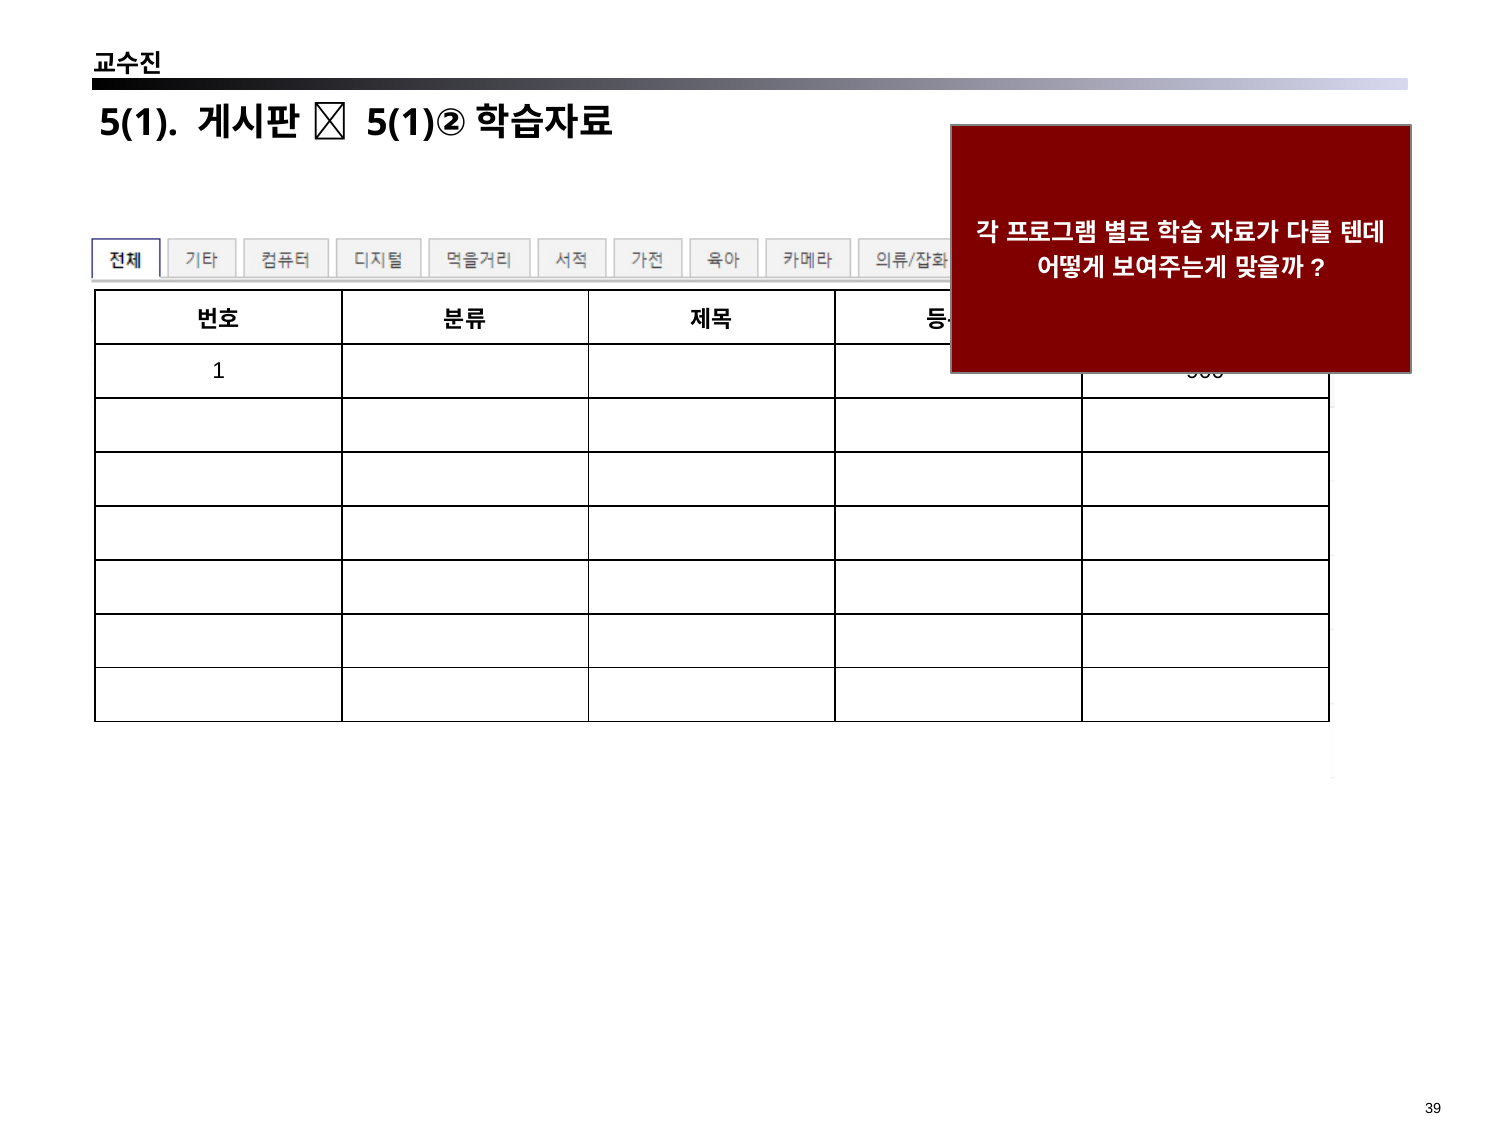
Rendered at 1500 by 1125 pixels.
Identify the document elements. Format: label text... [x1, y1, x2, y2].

text_box 교수진 [93, 47, 300, 78]
picture [52, 237, 1412, 817]
text_box 각 프로그램 별로 학습 자료가 다를 텐데 어떻게 보여주는게 맞을까? [950, 125, 1412, 237]
text_box 5(1). 게시판  5(1)②학습자료 [99, 91, 1500, 225]
